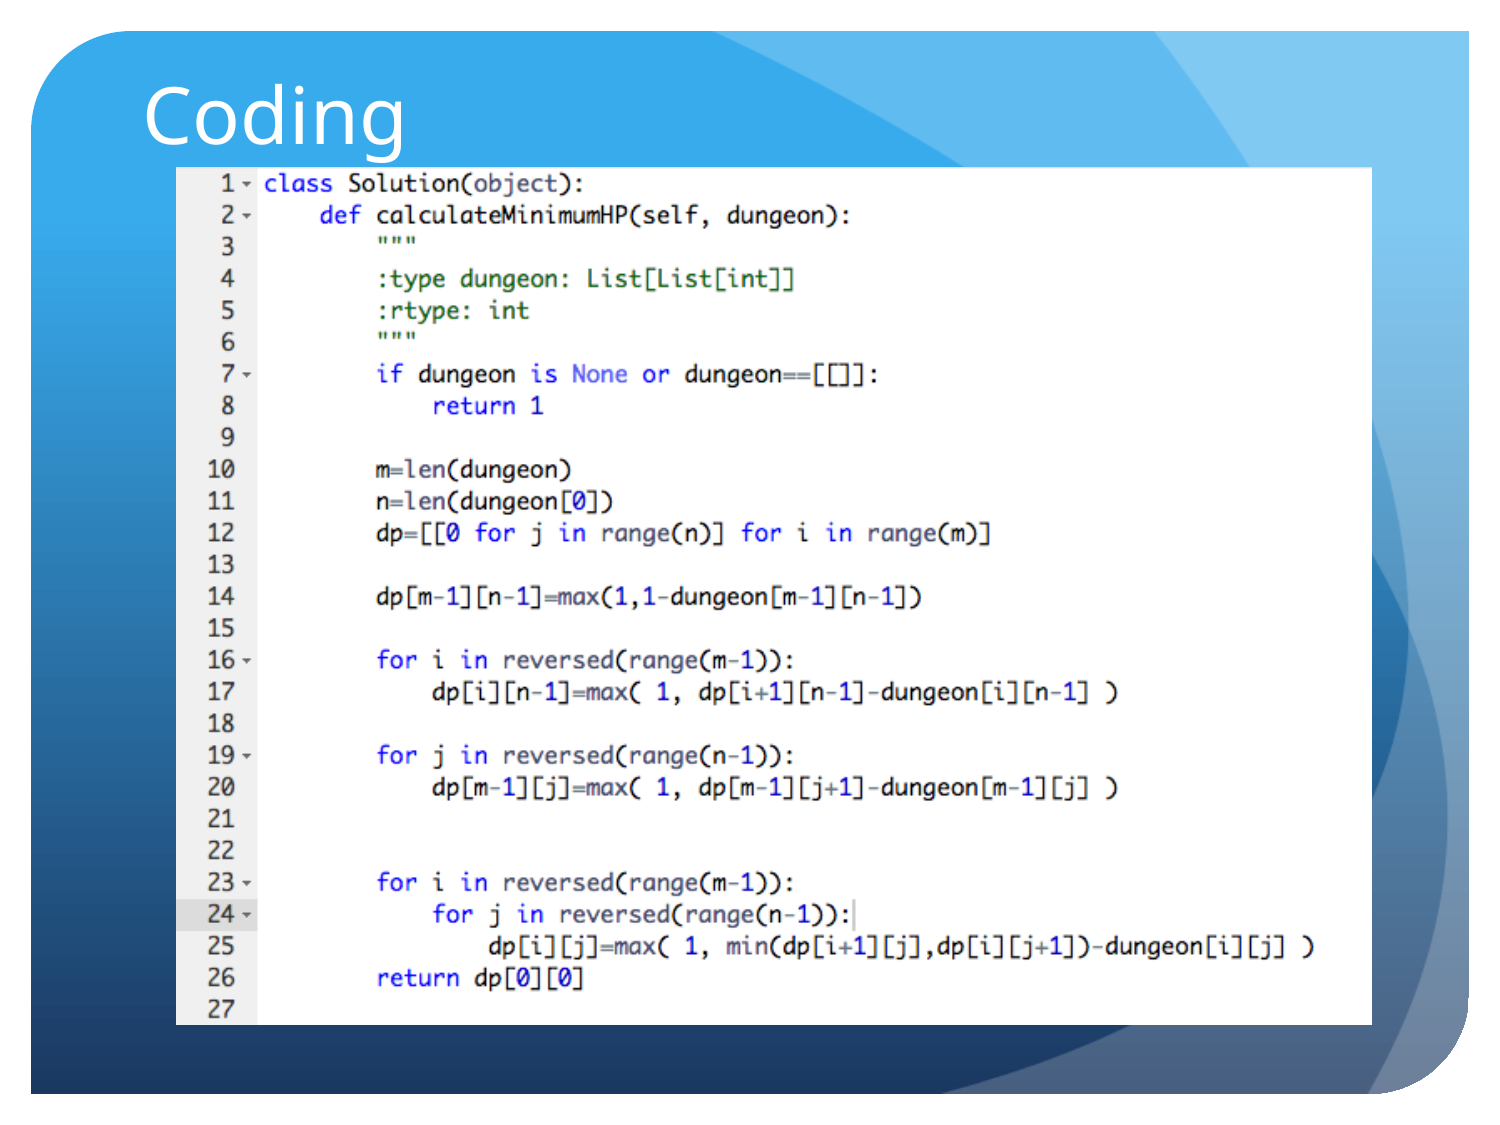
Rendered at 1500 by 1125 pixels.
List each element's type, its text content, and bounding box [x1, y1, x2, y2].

picture [24, 30, 1473, 1094]
title Coding [127, 36, 1372, 168]
